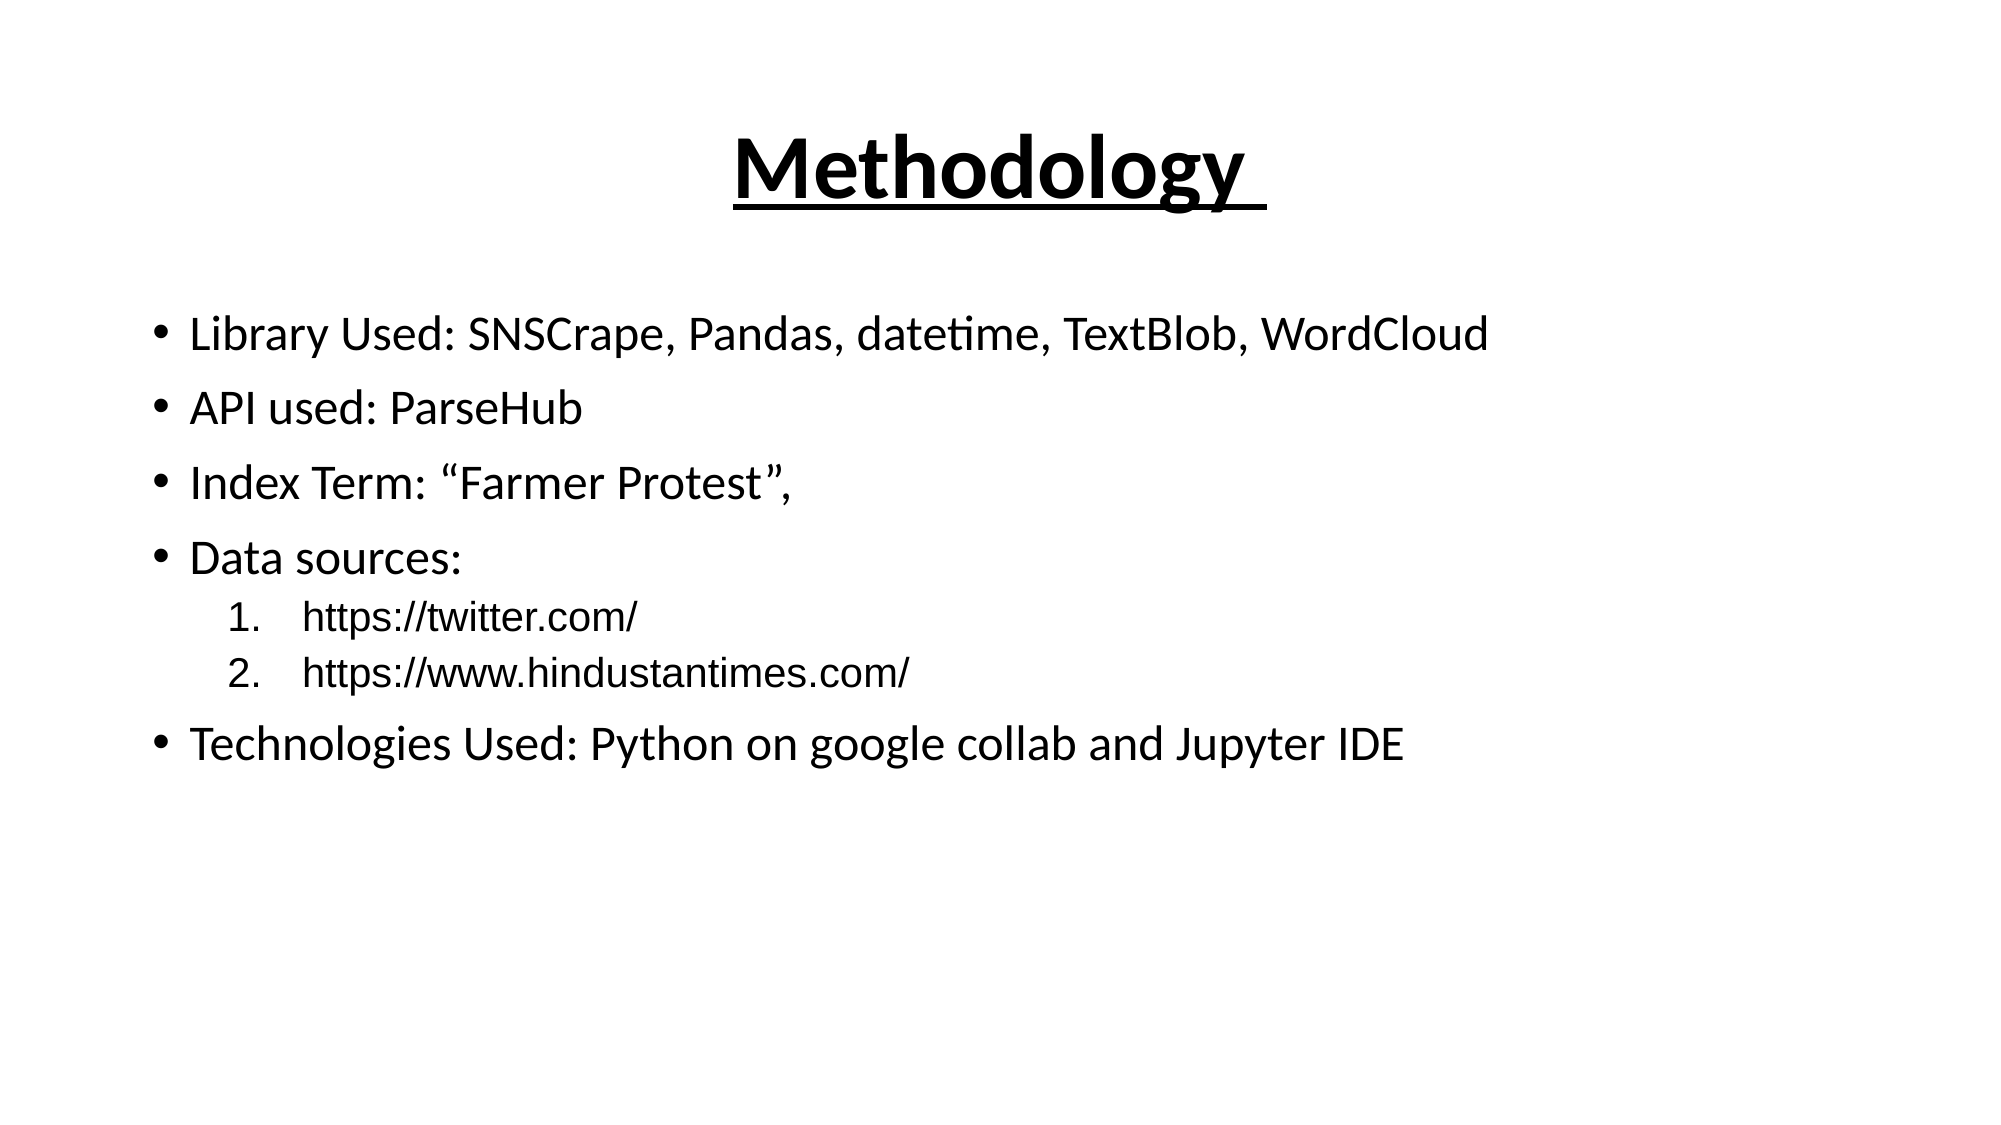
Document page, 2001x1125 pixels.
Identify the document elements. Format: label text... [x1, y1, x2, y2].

text_box Library Used: SNSCrape, Pandas, datetime, TextBlob, WordCloud API used: ParseHub Index Term: “Farmer Protest”, Data sources: https://twitter.com/ https://www.hindustantimes.com/ Technologies Used: Python on google collab and Jupyter IDE [137, 299, 1863, 1014]
text_box Methodology [137, 59, 1863, 278]
